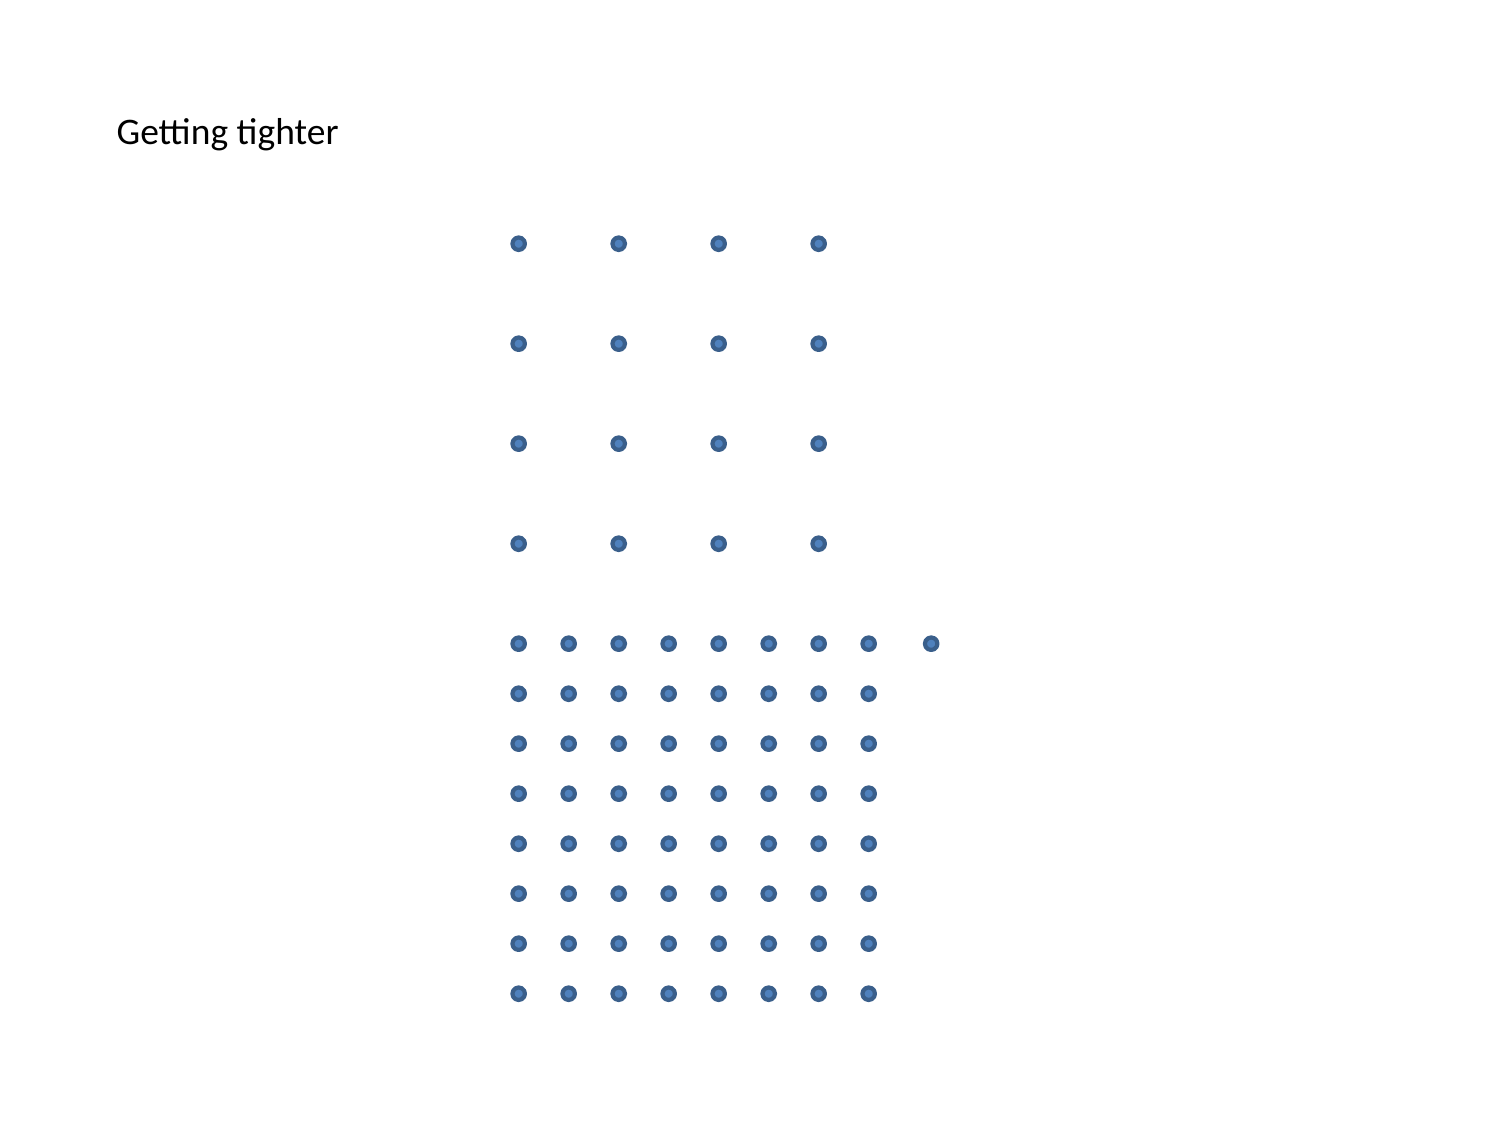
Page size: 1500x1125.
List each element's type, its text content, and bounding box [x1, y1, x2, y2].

text_box [922, 635, 940, 652]
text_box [512, 237, 826, 551]
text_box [512, 637, 876, 1001]
text_box Getting tighter [101, 99, 354, 160]
